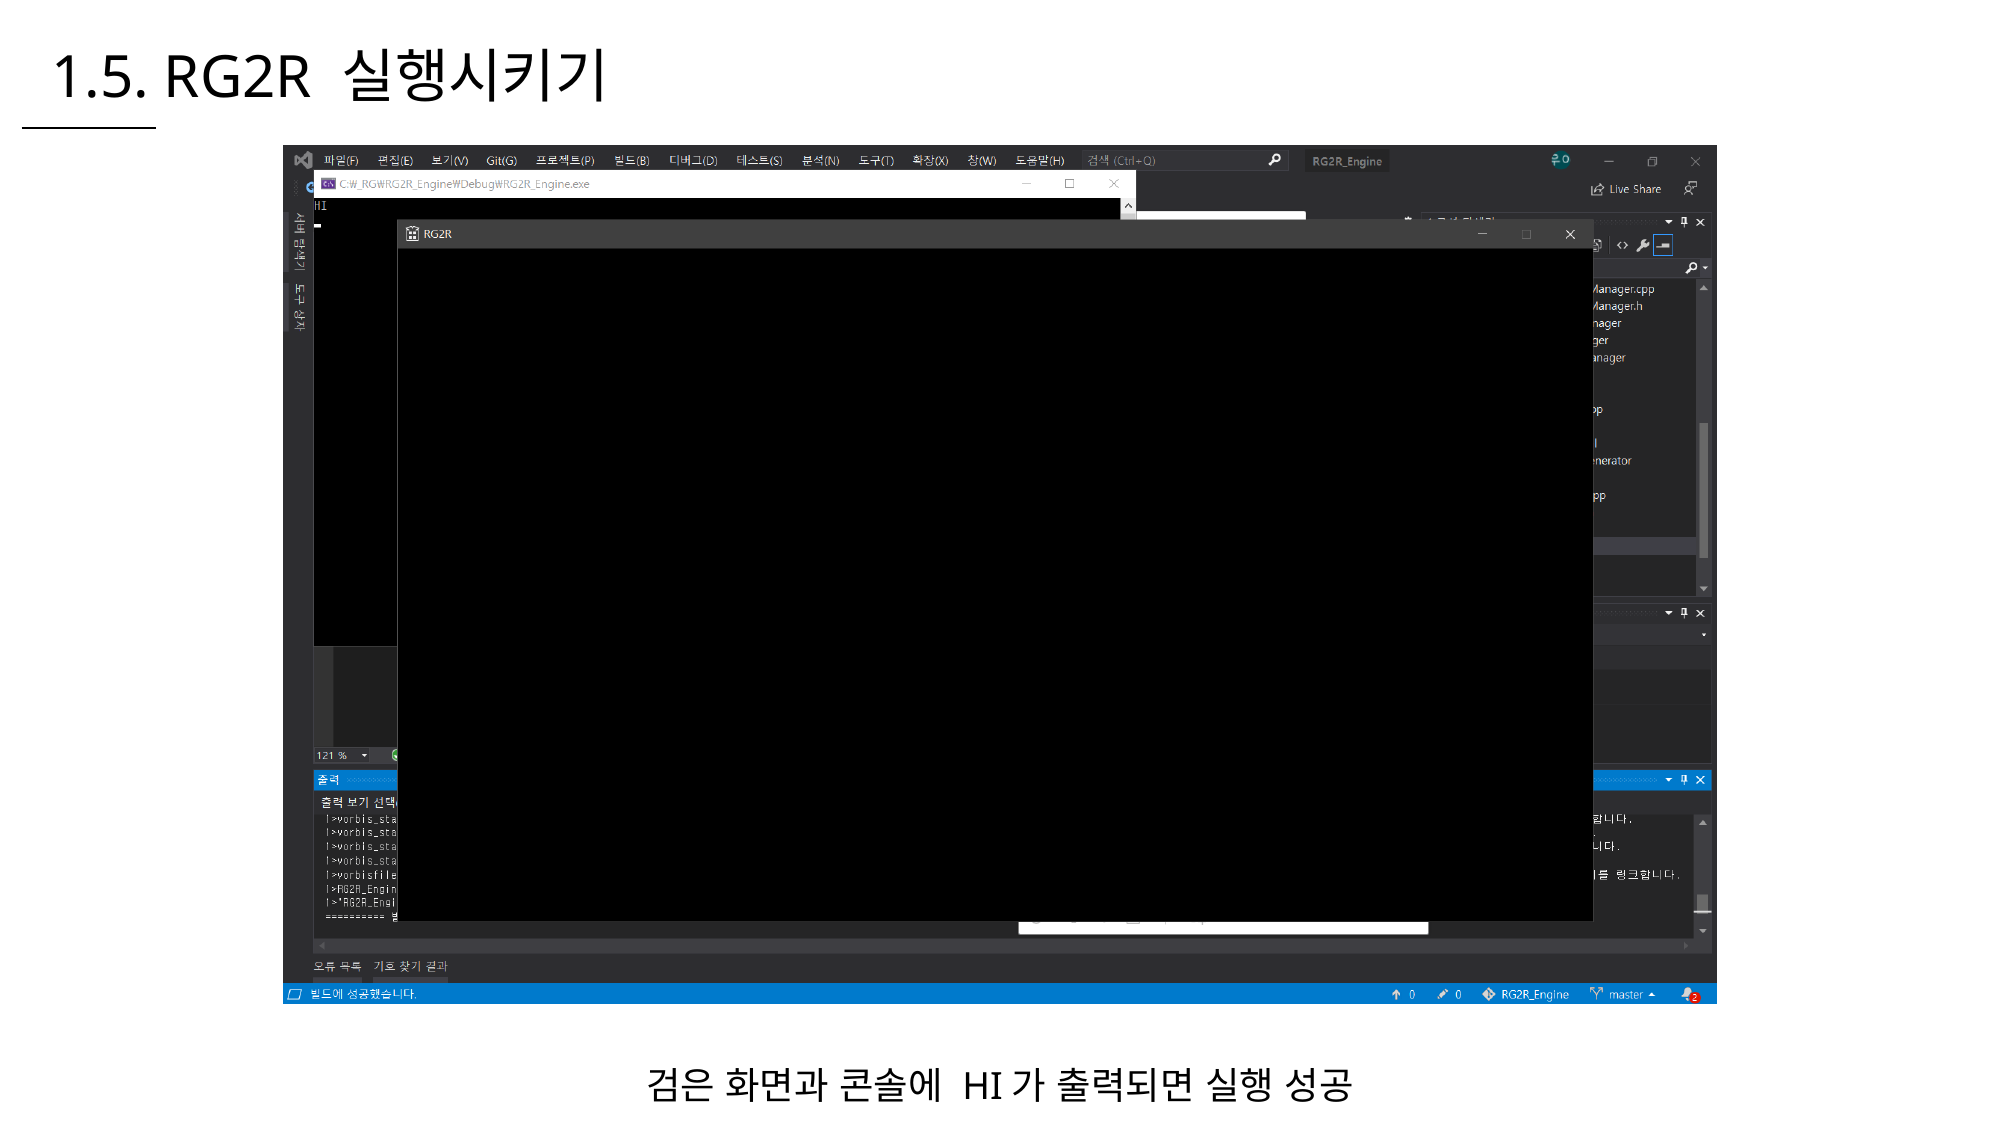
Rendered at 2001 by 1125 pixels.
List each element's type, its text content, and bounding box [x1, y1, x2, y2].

text_box 1.5. RG2R 실행시키기 [36, 31, 624, 117]
text_box 검은 화면과 콘솔에 HI가 출력되면 실행 성공 [631, 1032, 1369, 1115]
picture [283, 145, 1717, 1004]
